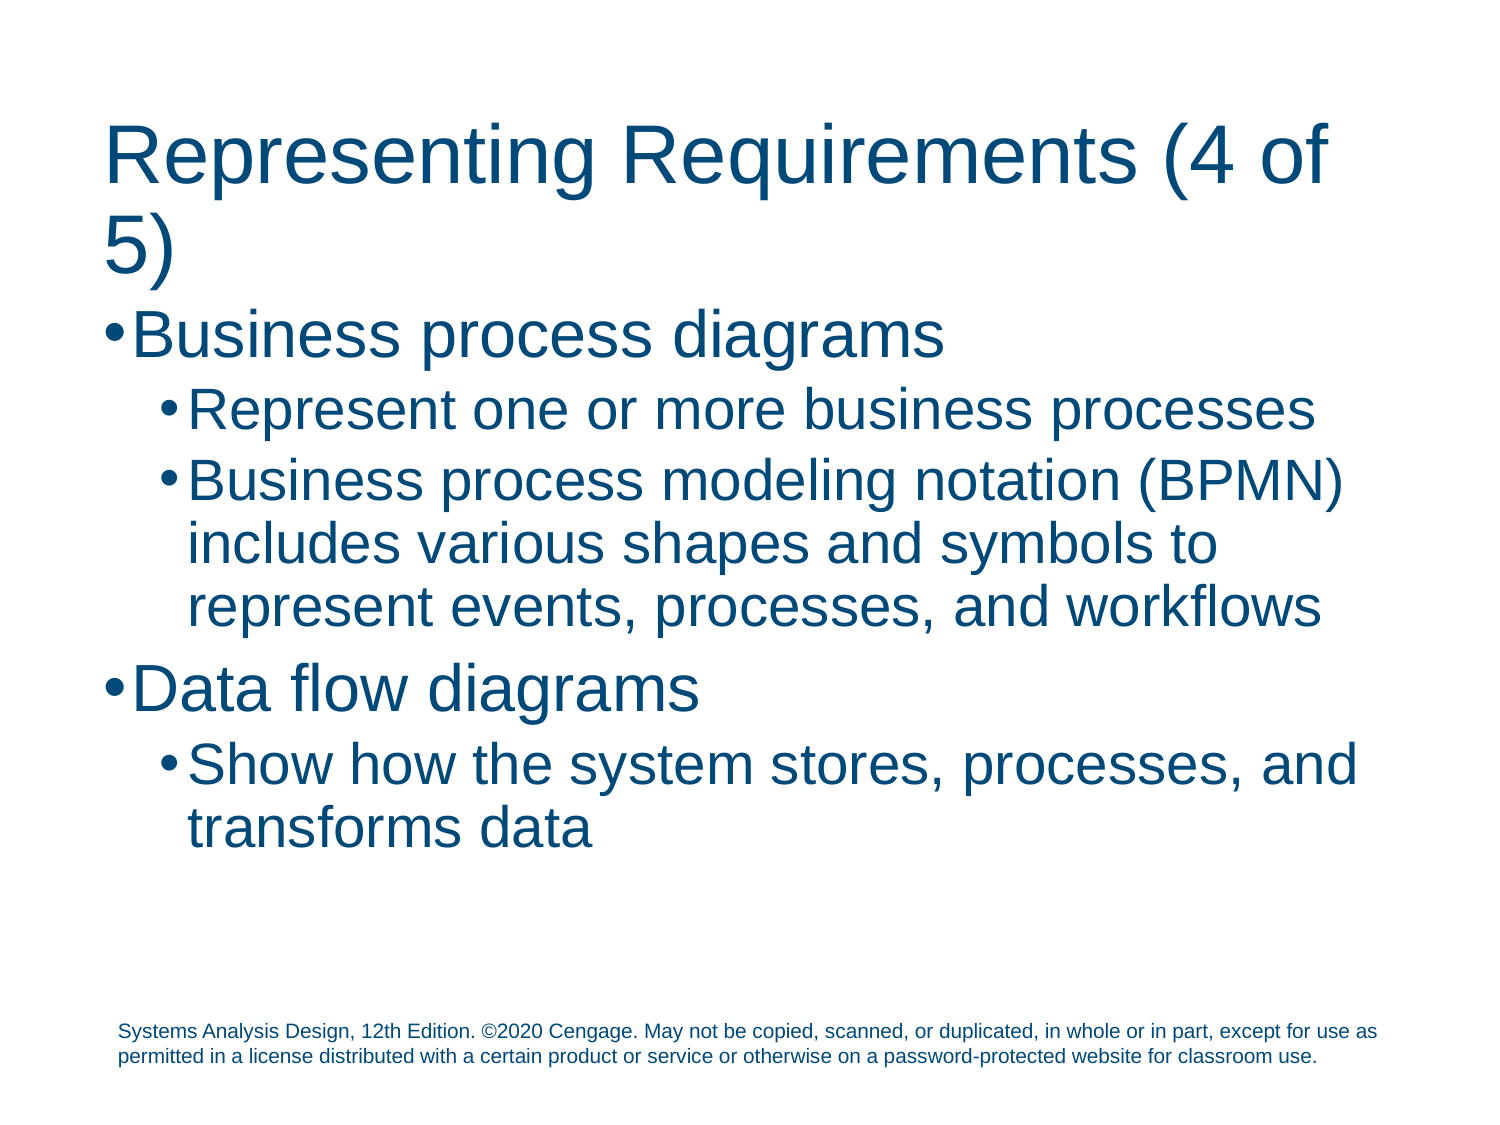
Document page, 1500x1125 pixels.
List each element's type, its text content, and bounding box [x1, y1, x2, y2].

footer Systems Analysis Design, 12th Edition. ©2020 Cengage. May not be copied, scanned, or duplicated, in whole or in part, except for use as permitted in a license distributed with a certain product or service or otherwise on a password-protected website for classroom use. [103, 1009, 1397, 1070]
list Business process diagrams Represent one or more business processes Business process modeling notation (BPMN) includes various shapes and symbols to represent events, processes, and workflows Data flow diagrams Show how the system stores, processes, and transforms data [103, 299, 1397, 1009]
title Representing Requirements (4 of 5) [103, 111, 1397, 243]
